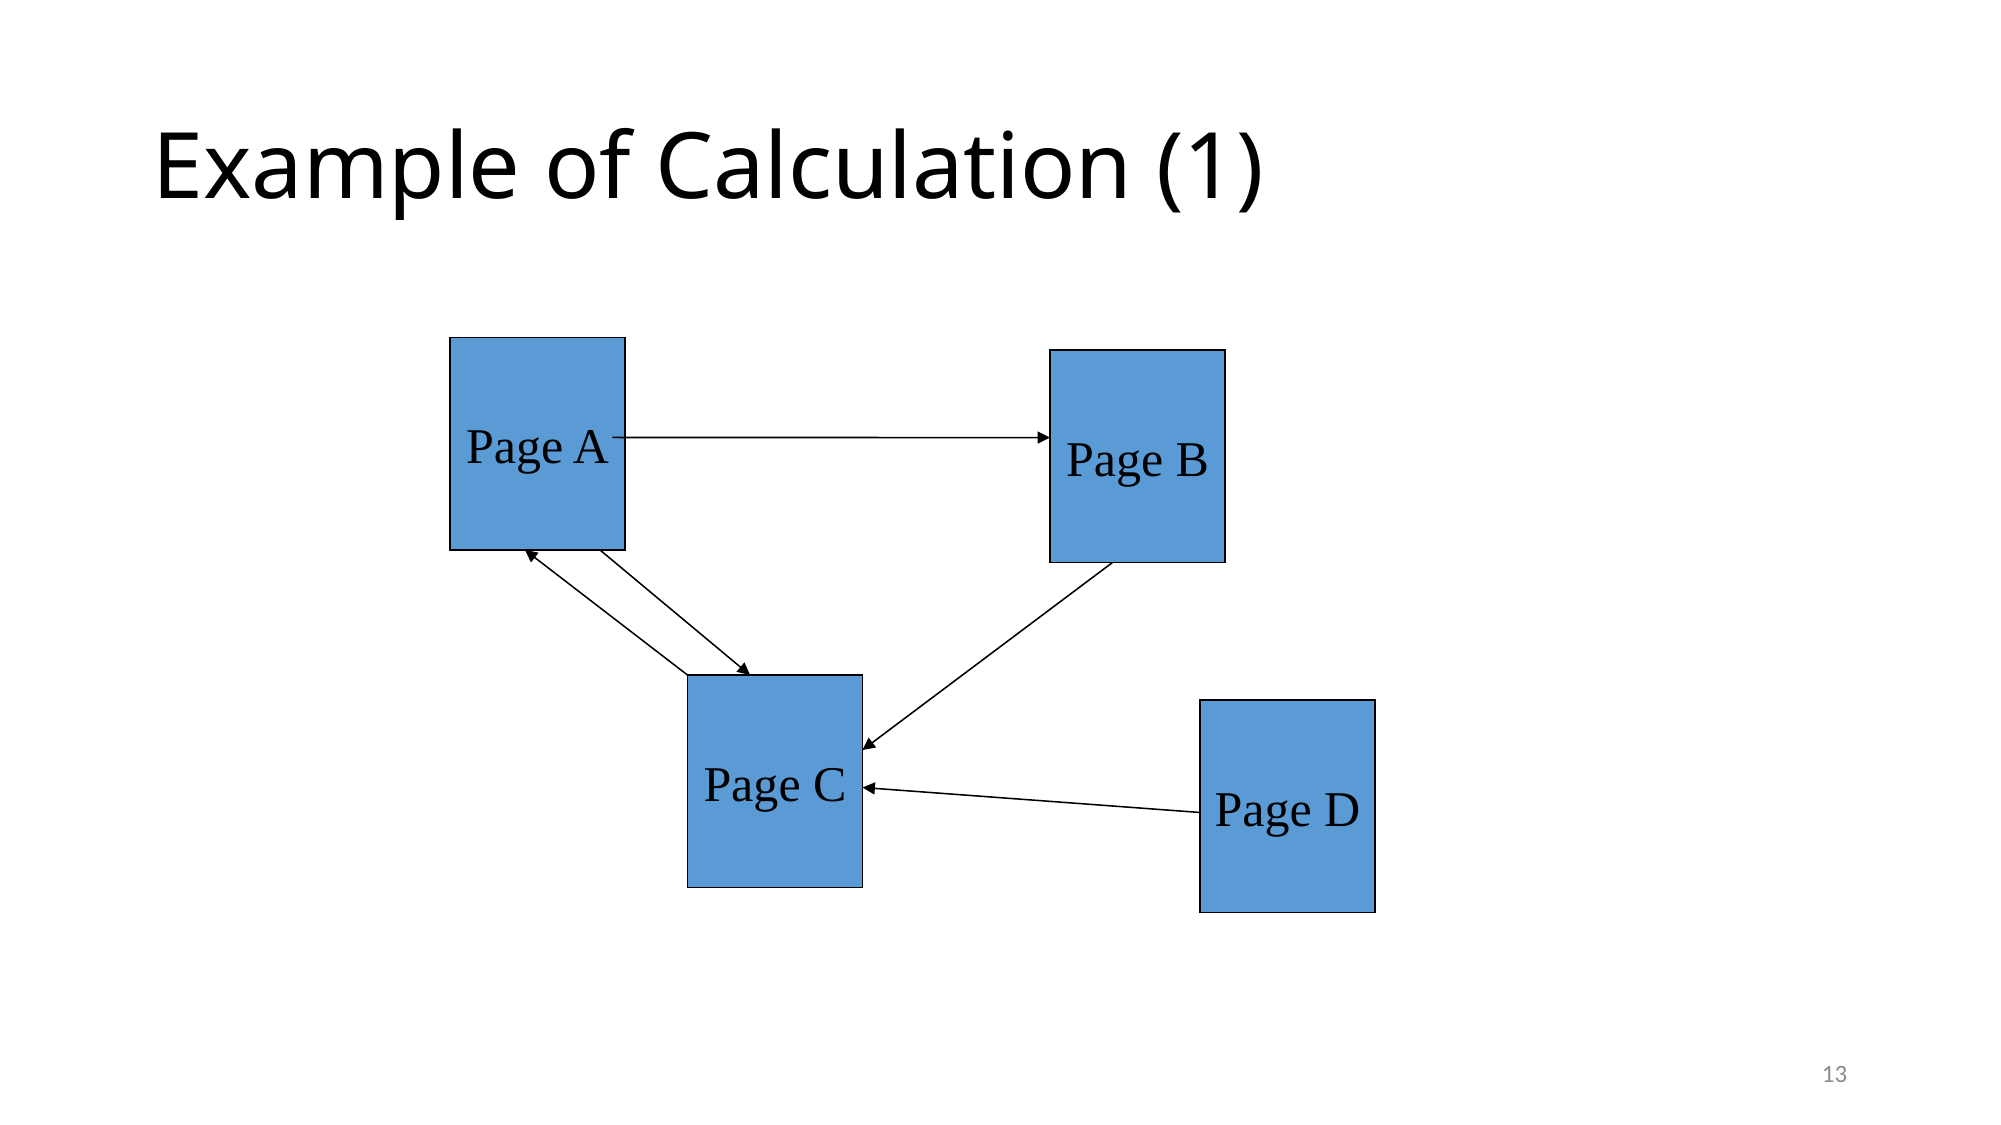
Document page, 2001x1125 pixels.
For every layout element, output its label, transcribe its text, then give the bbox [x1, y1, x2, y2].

text_box Page D [1200, 699, 1375, 913]
slide_number 13 [1412, 1042, 1863, 1103]
text_box [862, 782, 1201, 813]
text_box [525, 549, 688, 676]
text_box Page C [687, 674, 863, 888]
text_box Page A [450, 337, 625, 550]
title Example of Calculation (1) [137, 59, 1863, 278]
text_box Page B [1050, 349, 1225, 563]
text_box [862, 562, 1113, 751]
text_box [612, 431, 1051, 444]
text_box [599, 549, 751, 676]
